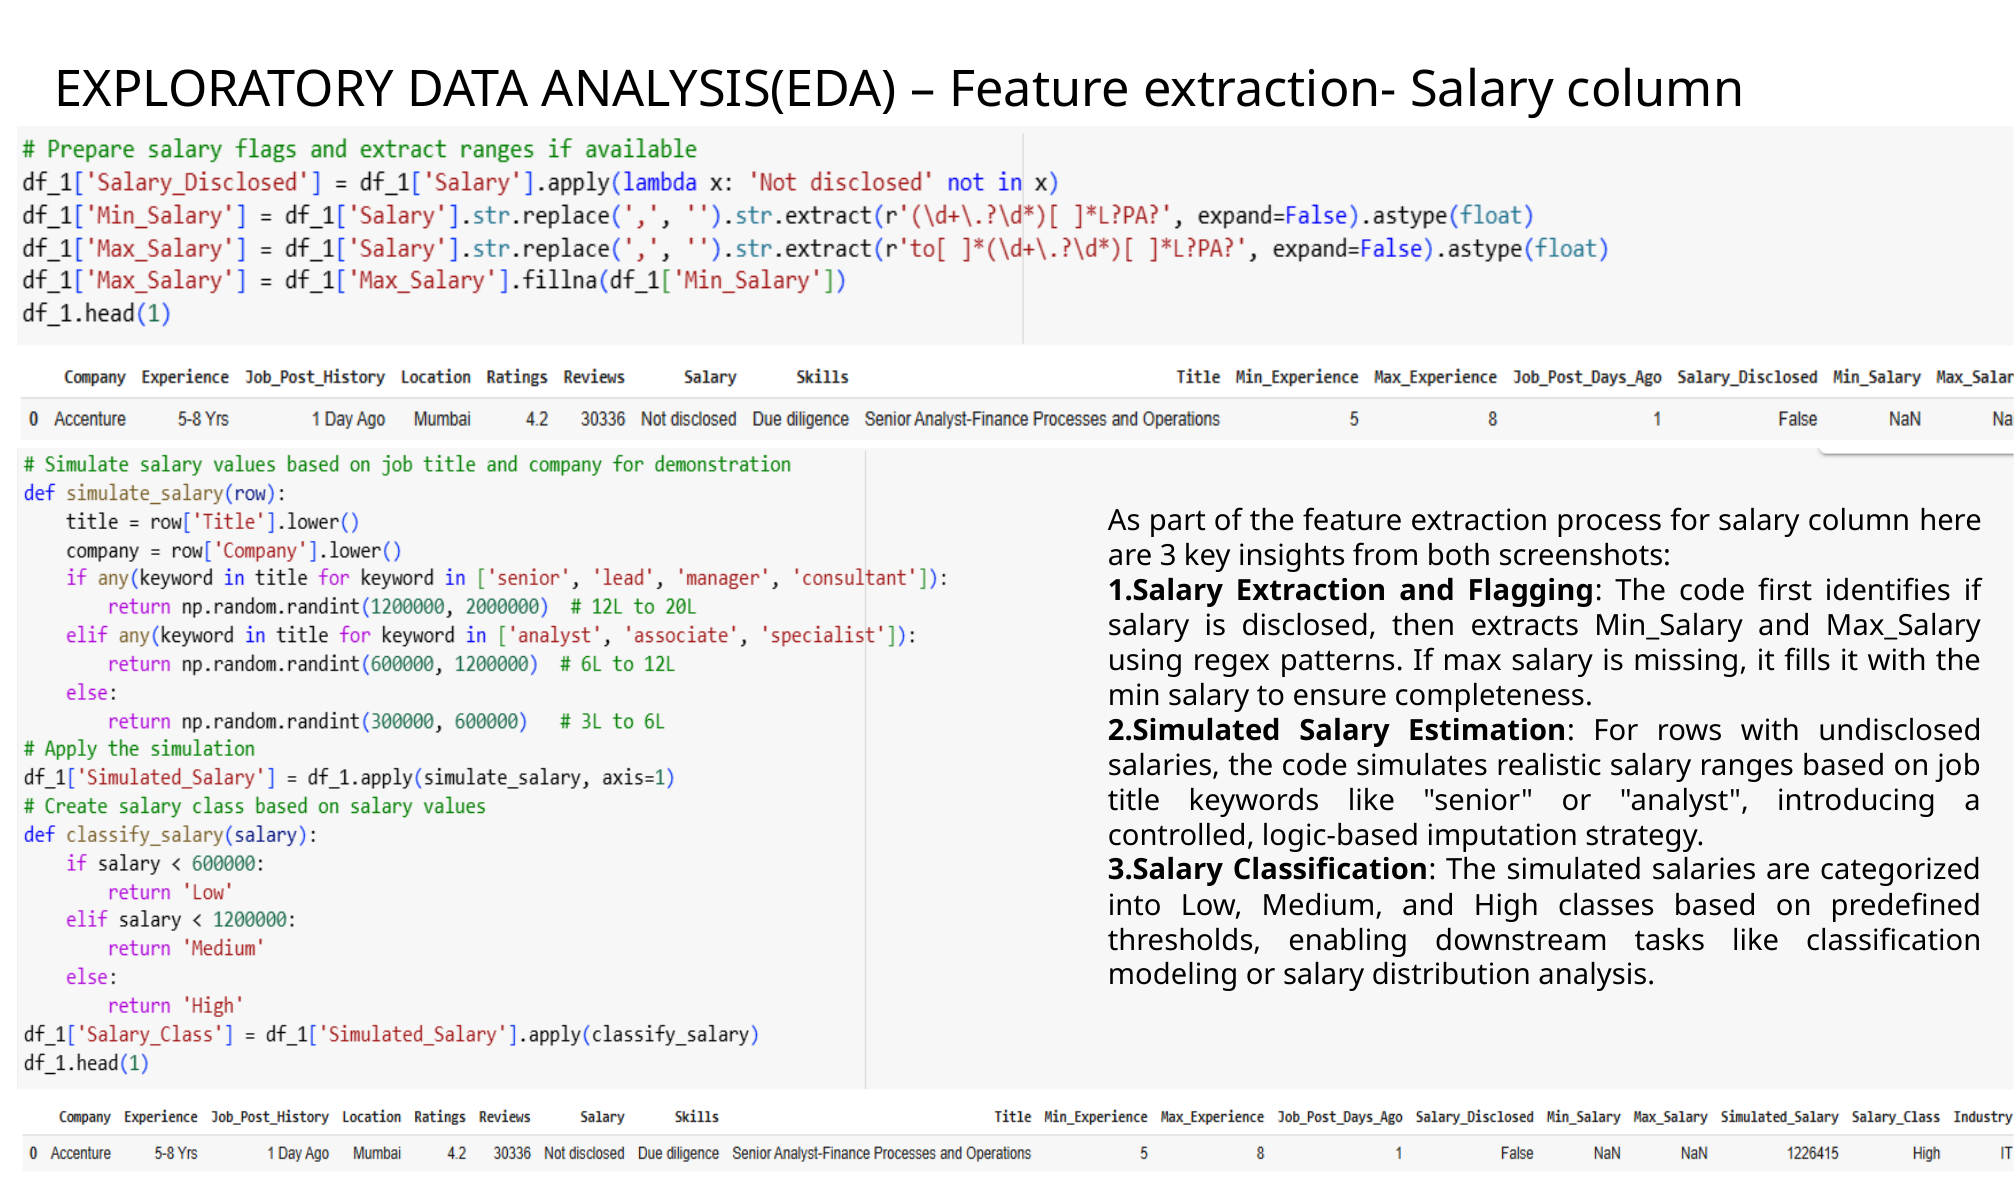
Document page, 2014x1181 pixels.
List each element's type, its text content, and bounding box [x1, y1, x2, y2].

picture [17, 448, 2014, 1180]
picture [17, 126, 2014, 447]
title Exploratory Data Analysis(EDA) – Feature extraction- Salary column [39, 35, 1949, 125]
